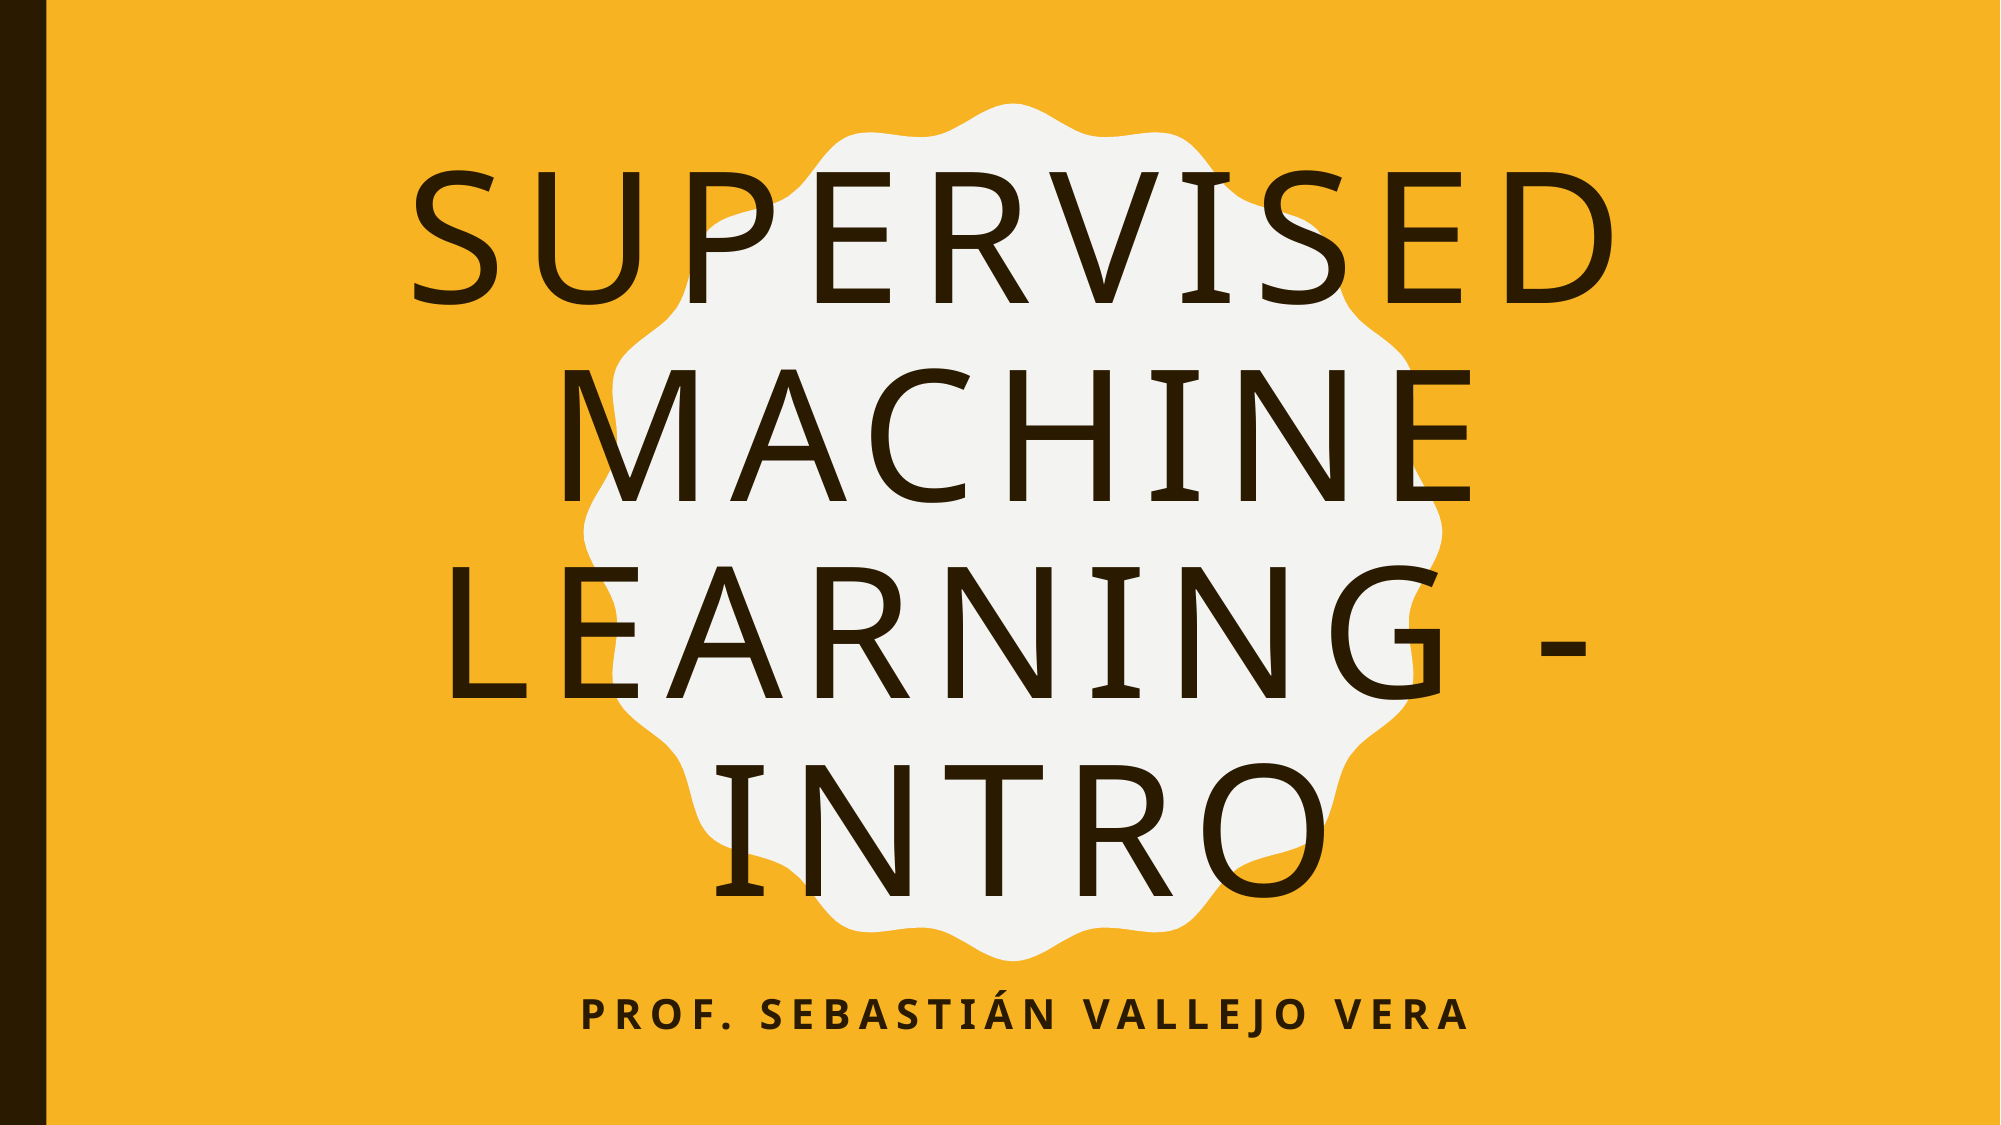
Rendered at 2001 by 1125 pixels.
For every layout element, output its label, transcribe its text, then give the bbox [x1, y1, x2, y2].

subtitle Prof. Sebastián Vallejo Vera [363, 980, 1684, 1103]
title Supervised Machine Learning - Intro [176, 180, 1870, 902]
